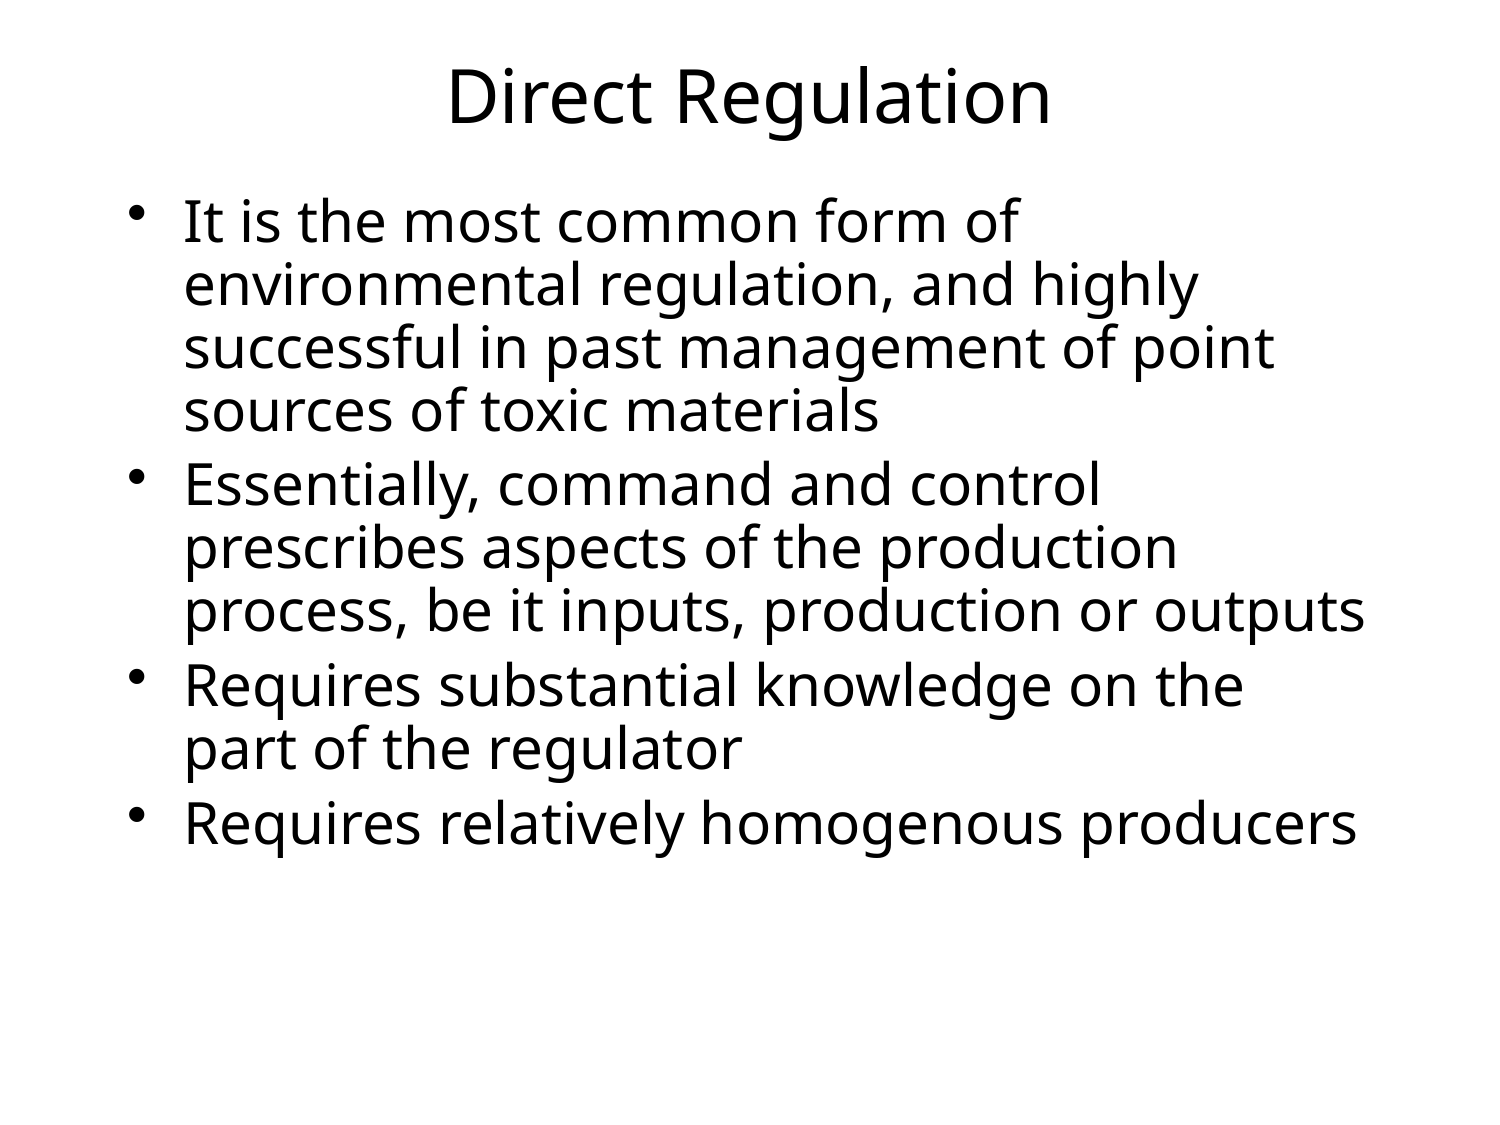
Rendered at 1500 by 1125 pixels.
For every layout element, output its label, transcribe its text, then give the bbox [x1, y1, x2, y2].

list It is the most common form of environmental regulation, and highly successful in past management of point sources of toxic materials Essentially, command and control prescribes aspects of the production process, be it inputs, production or outputs Requires substantial knowledge on the part of the regulator Requires relatively homogenous producers [111, 184, 1388, 935]
title Direct Regulation [111, 0, 1388, 184]
